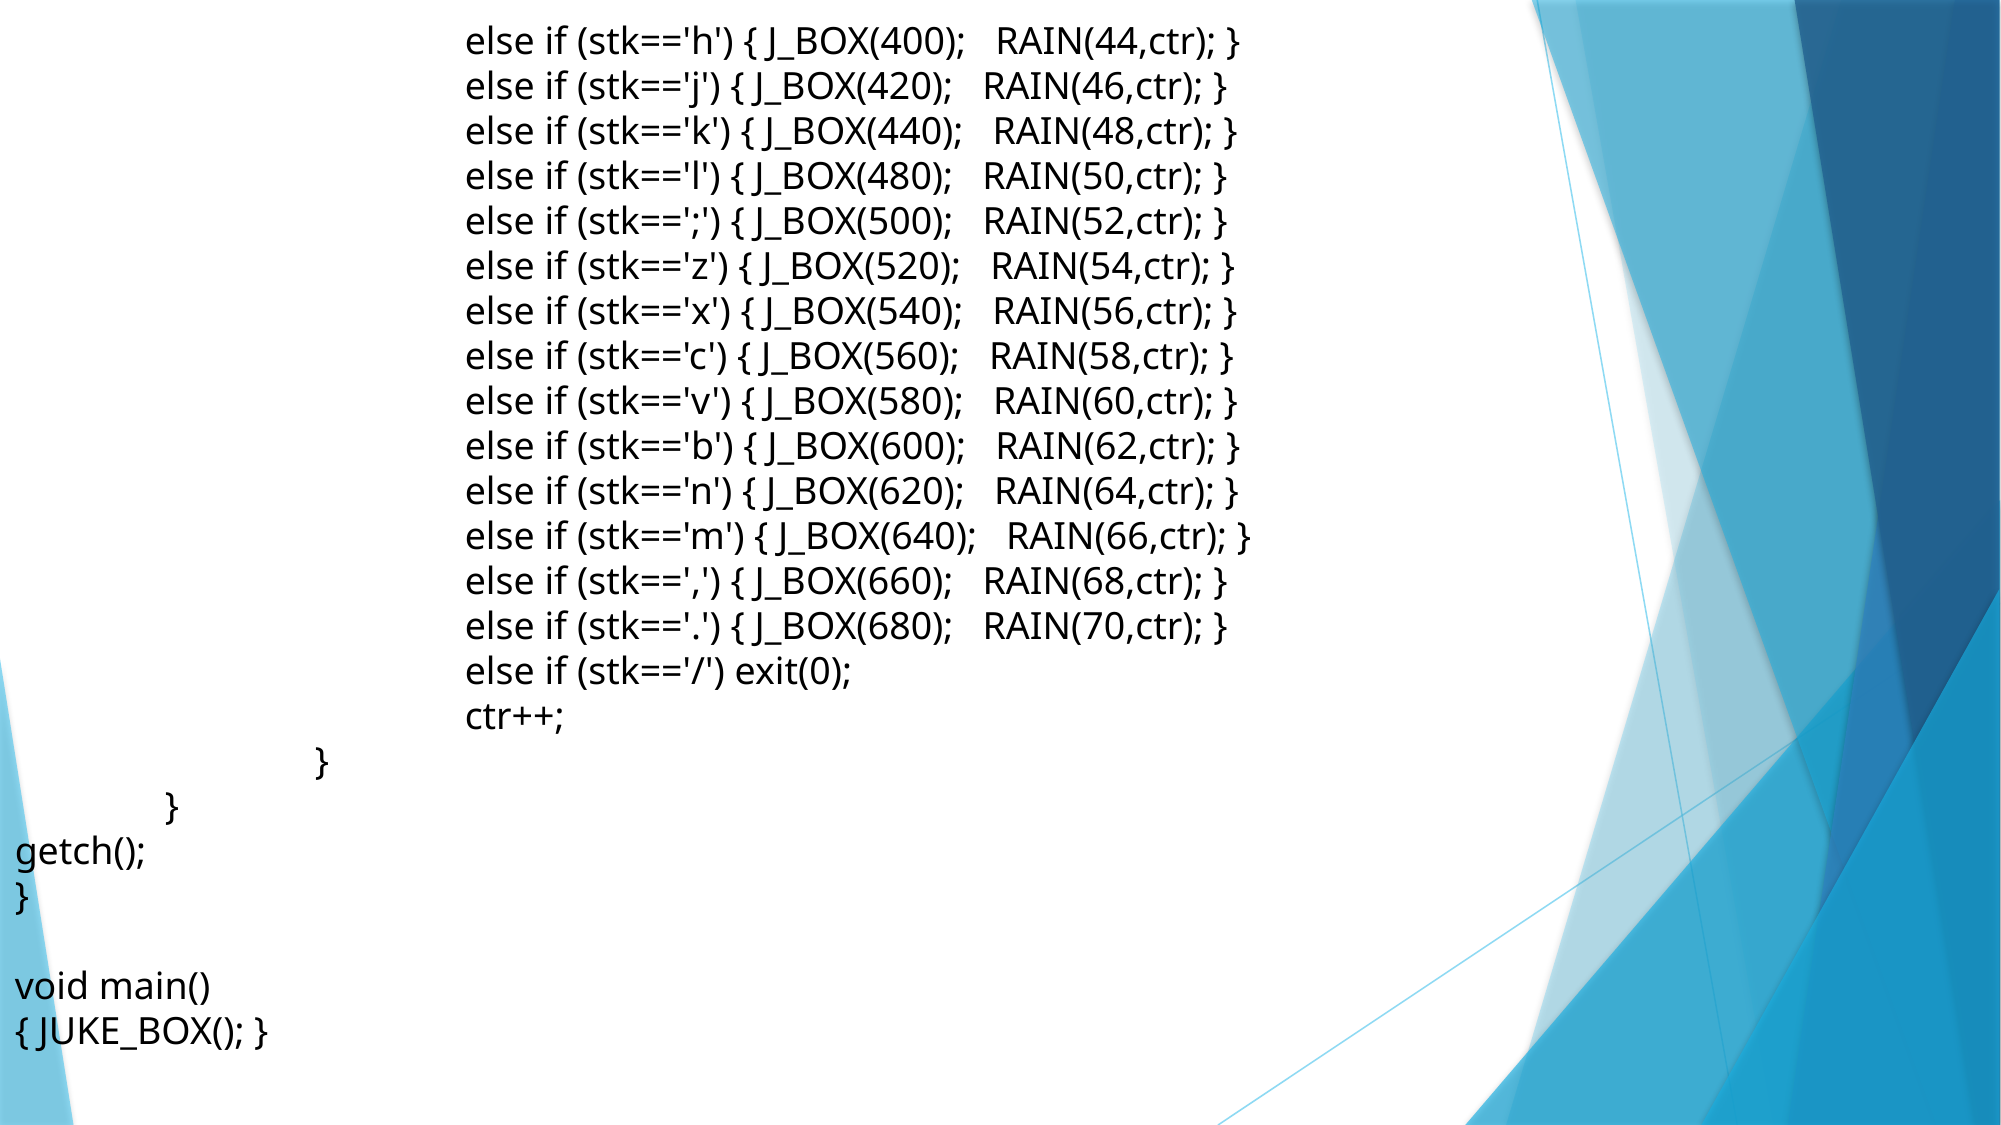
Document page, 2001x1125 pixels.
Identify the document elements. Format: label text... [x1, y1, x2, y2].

text_box else if (stk=='h') { J_BOX(400); RAIN(44,ctr); } else if (stk=='j') { J_BOX(420); RAIN(46,ctr); } else if (stk=='k') { J_BOX(440); RAIN(48,ctr); } else if (stk=='l') { J_BOX(480); RAIN(50,ctr); } else if (stk==';') { J_BOX(500); RAIN(52,ctr); } else if (stk=='z') { J_BOX(520); RAIN(54,ctr); } else if (stk=='x') { J_BOX(540); RAIN(56,ctr); } else if (stk=='c') { J_BOX(560); RAIN(58,ctr); } else if (stk=='v') { J_BOX(580); RAIN(60,ctr); } else if (stk=='b') { J_BOX(600); RAIN(62,ctr); } else if (stk=='n') { J_BOX(620); RAIN(64,ctr); } else if (stk=='m') { J_BOX(640); RAIN(66,ctr); } else if (stk==',') { J_BOX(660); RAIN(68,ctr); } else if (stk=='.') { J_BOX(680); RAIN(70,ctr); } else if (stk=='/') exit(0); ctr++; } } getch(); } void main() { JUKE_BOX(); } [0, 9, 2000, 1060]
